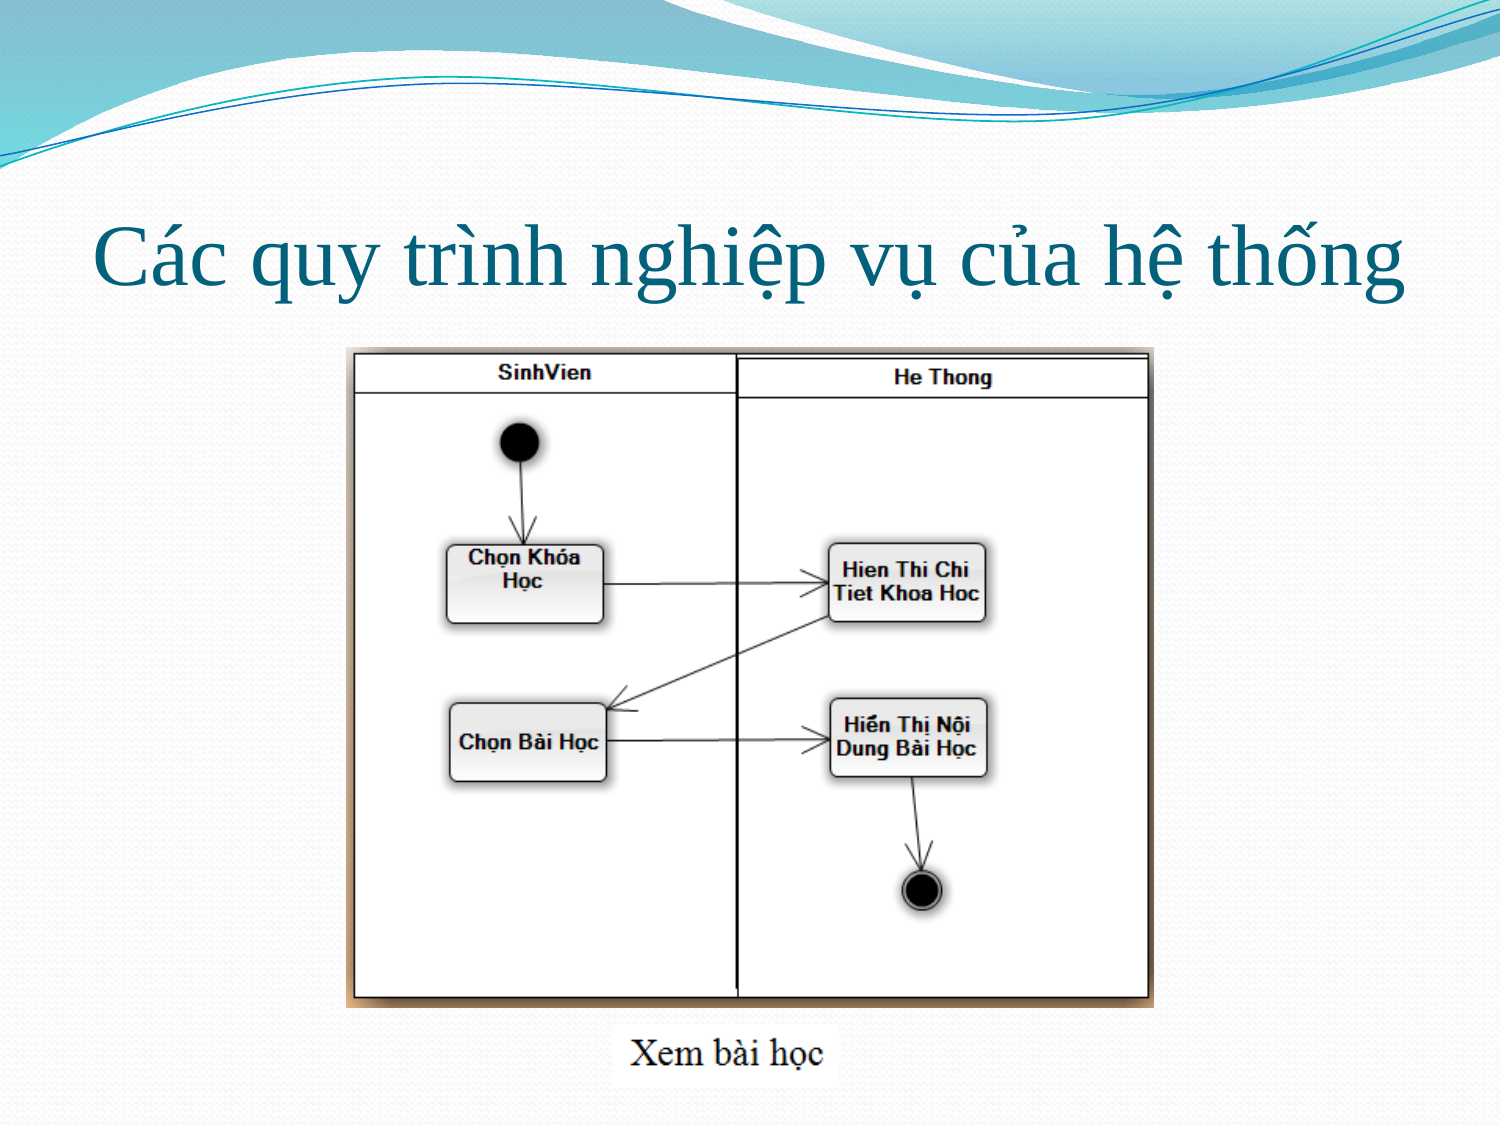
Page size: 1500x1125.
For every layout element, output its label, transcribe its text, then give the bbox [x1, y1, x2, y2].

picture [612, 1024, 840, 1088]
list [346, 347, 1154, 1008]
title Các quy trình nghiệp vụ của hệ thống [75, 115, 1425, 303]
